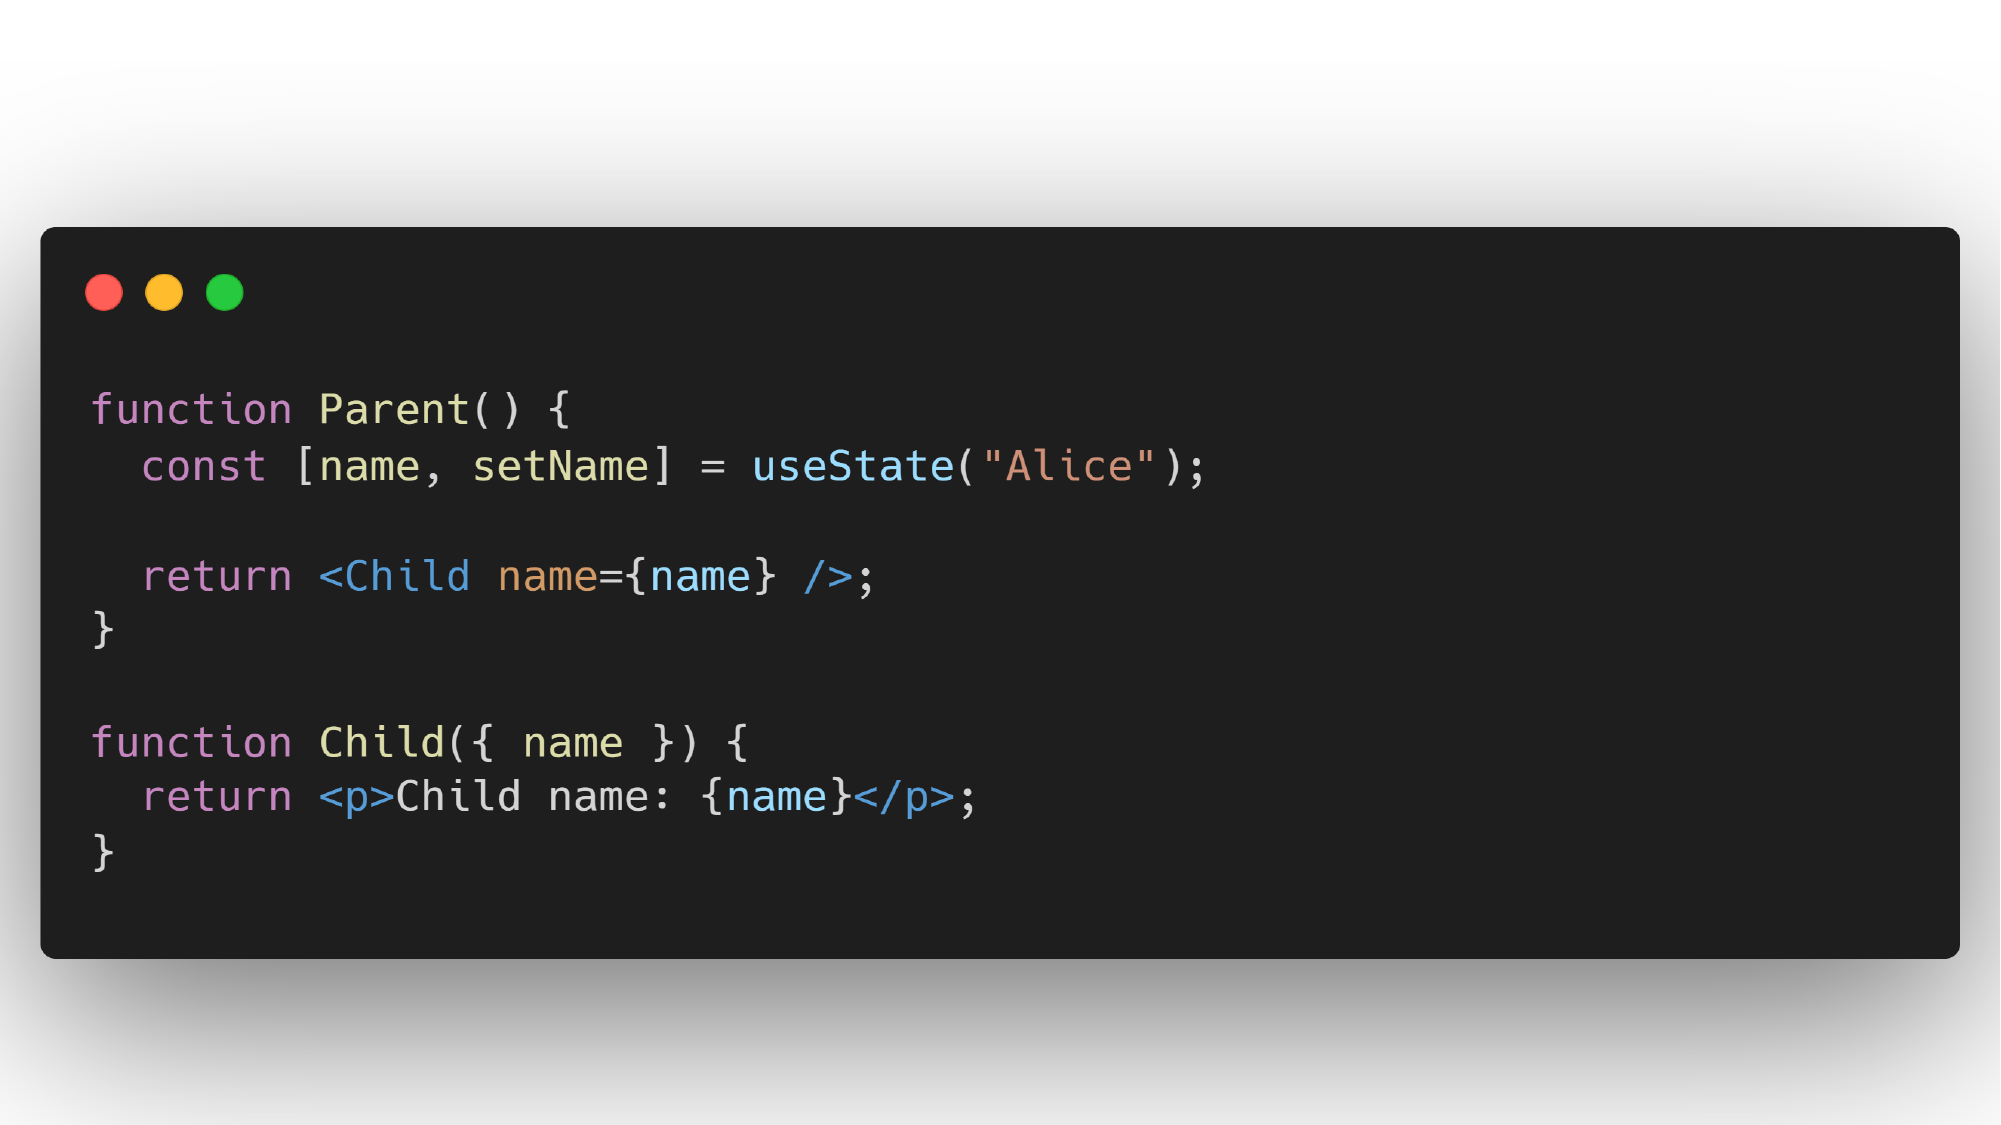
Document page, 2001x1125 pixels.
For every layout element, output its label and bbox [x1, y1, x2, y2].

list [0, 60, 2000, 1125]
